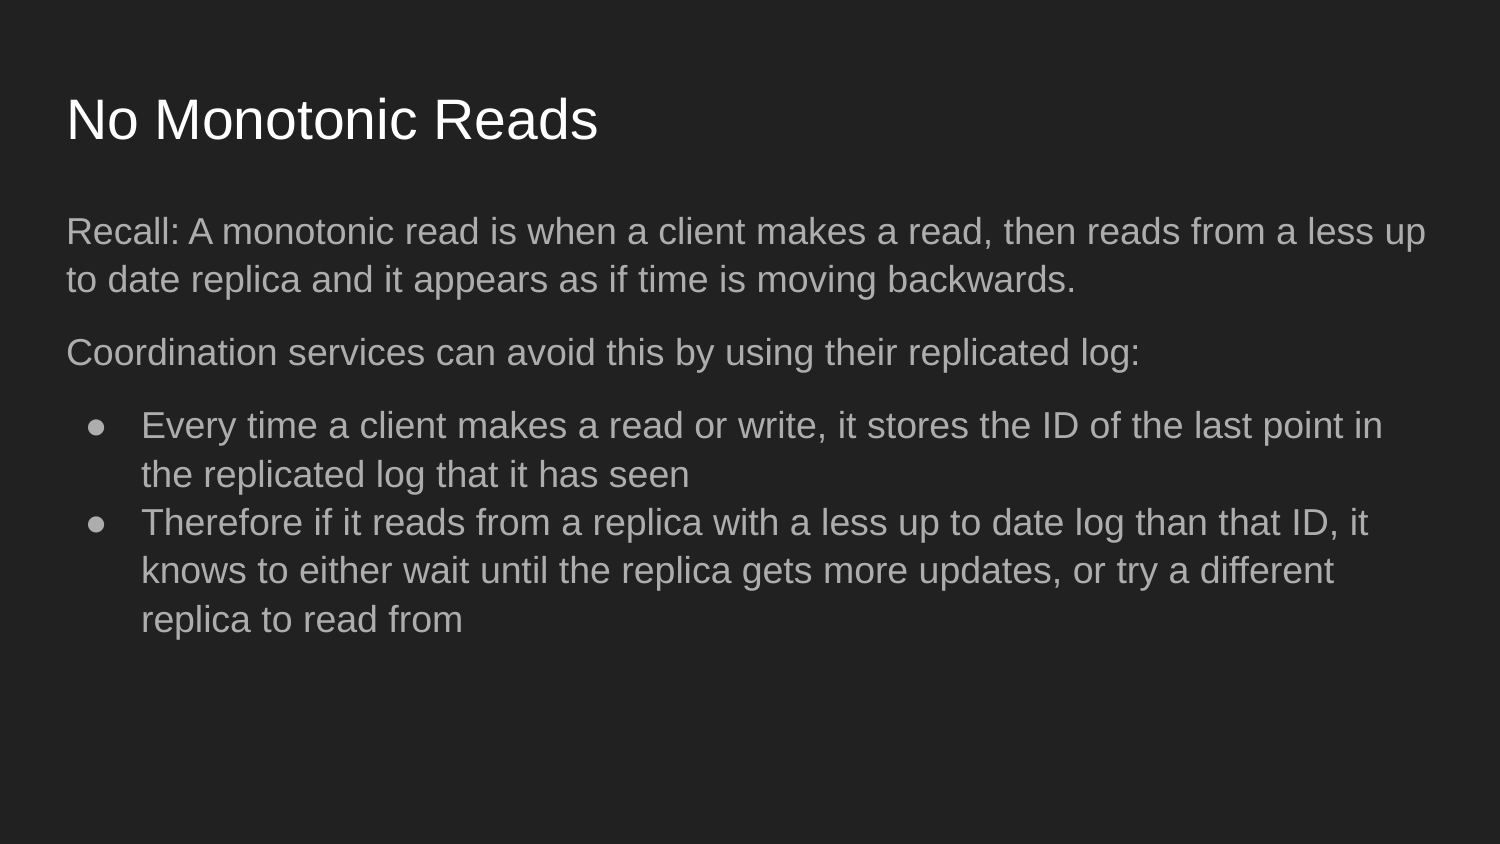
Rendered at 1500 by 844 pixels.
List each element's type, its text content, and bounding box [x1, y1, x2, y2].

title No Monotonic Reads [51, 72, 1449, 167]
list Recall: A monotonic read is when a client makes a read, then reads from a less up to date replica and it appears as if time is moving backwards. Coordination services can avoid this by using their replicated log: Every time a client makes a read or write, it stores the ID of the last point in the replicated log that it has seen Therefore if it reads from a replica with a less up to date log than that ID, it knows to either wait until the replica gets more updates, or try a different replica to read from [51, 189, 1449, 750]
